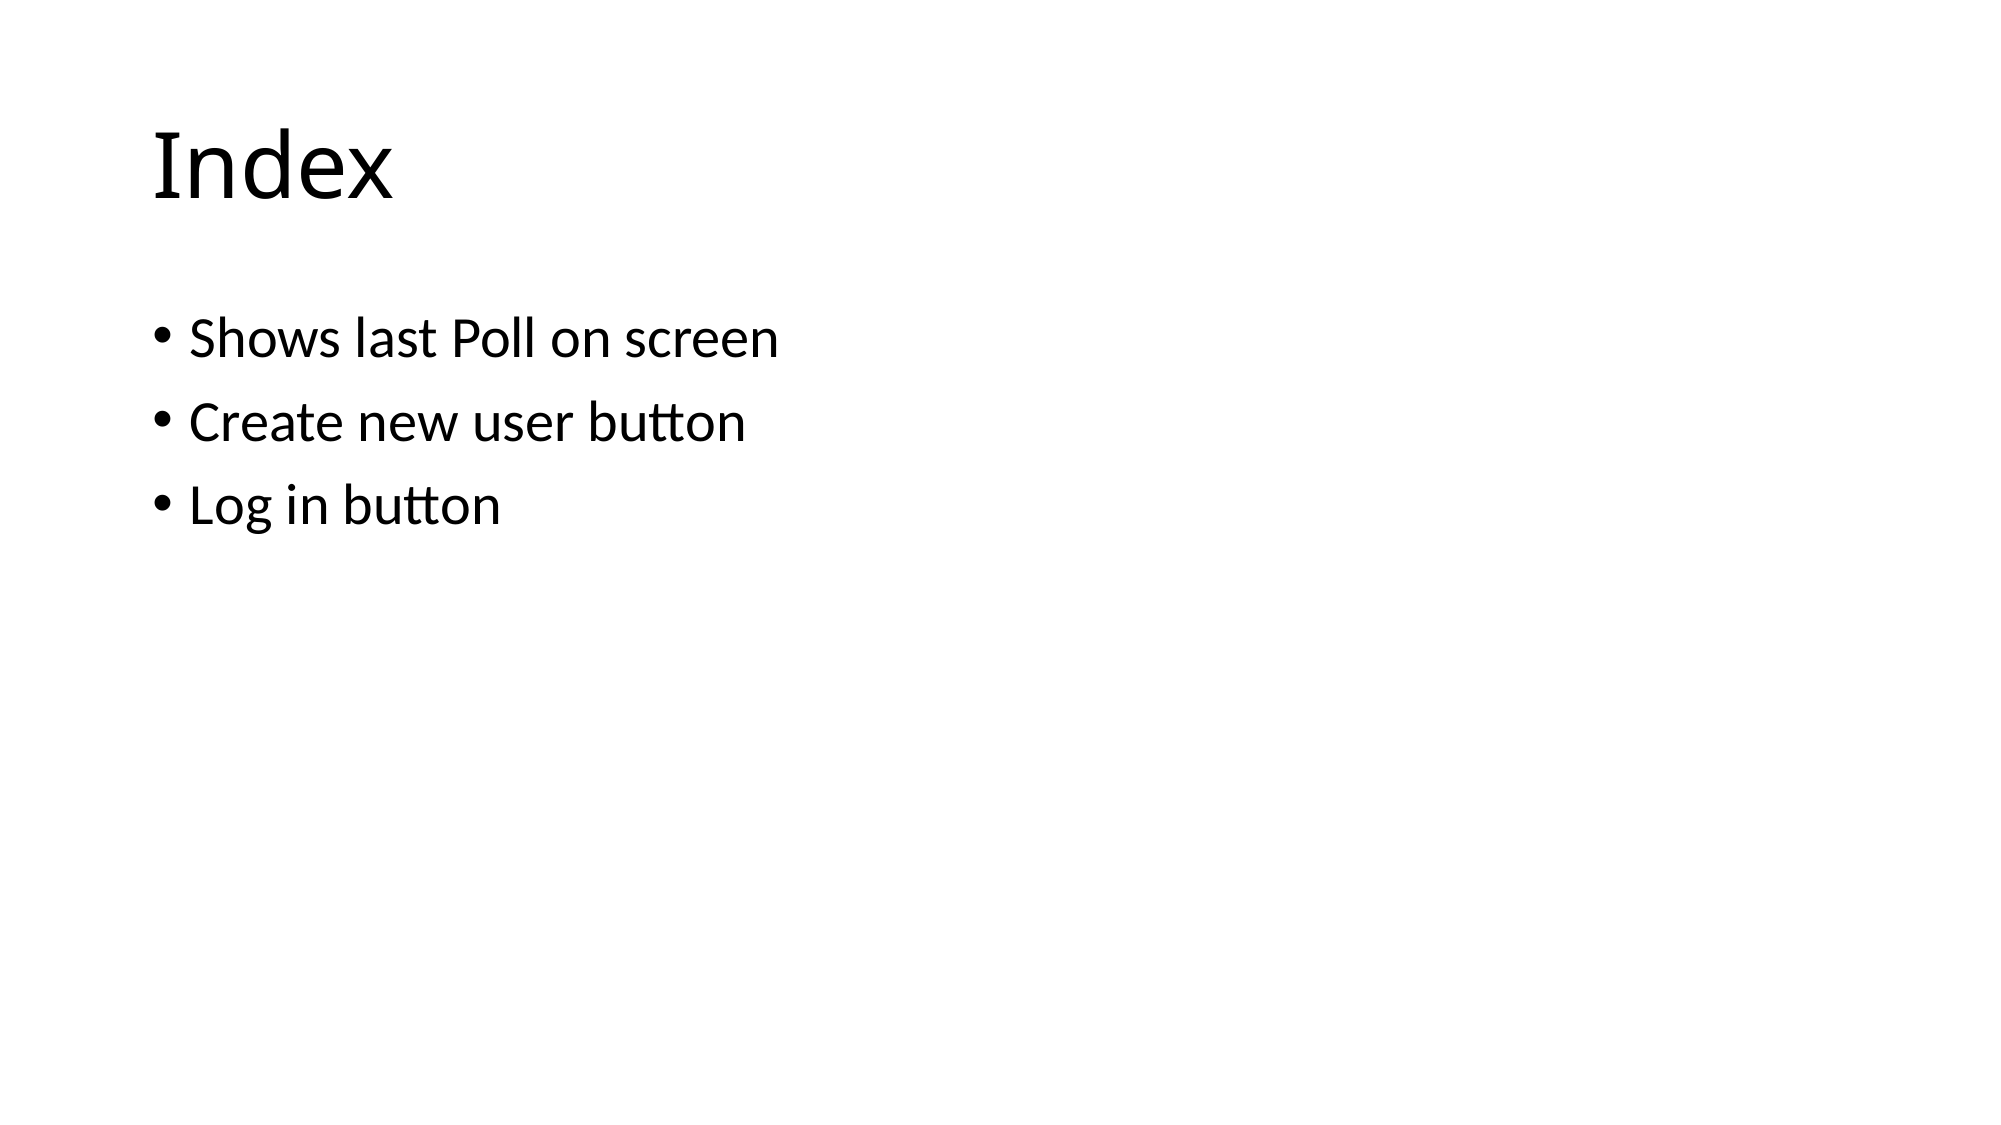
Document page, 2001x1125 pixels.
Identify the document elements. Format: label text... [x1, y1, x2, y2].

list Shows last Poll on screen Create new user button Log in button [137, 299, 1863, 1014]
title Index [137, 59, 1863, 278]
